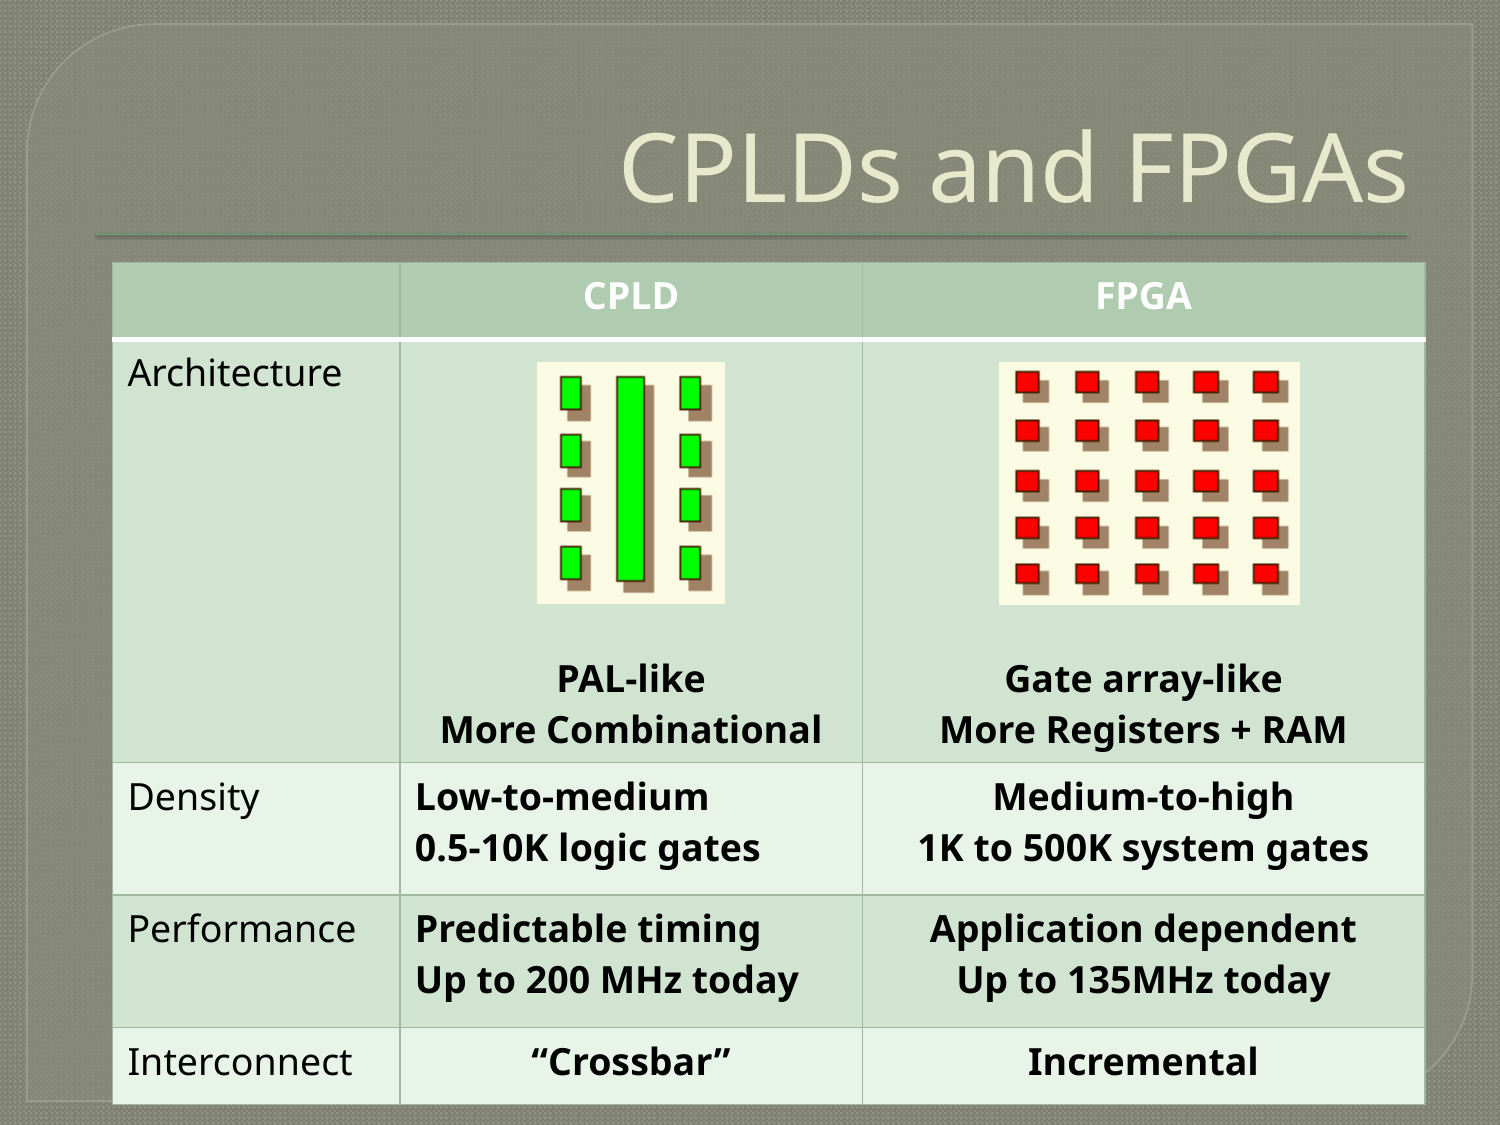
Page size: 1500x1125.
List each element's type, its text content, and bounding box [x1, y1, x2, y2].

title CPLDs and FPGAs [75, 41, 1425, 230]
table_cell Medium-to-high 1K to 500K system gates [863, 763, 1424, 894]
table_cell PAL-like More Combinational [401, 342, 862, 762]
table_cell “Crossbar” [401, 1028, 862, 1104]
table_header CPLD [401, 263, 862, 337]
table_cell Application dependent Up to 135MHz today [863, 896, 1424, 1027]
table_cell Performance [113, 896, 399, 1027]
picture [999, 362, 1301, 605]
table_cell Architecture [113, 342, 399, 762]
table_cell Interconnect [113, 1028, 399, 1104]
table_cell Gate array-like More Registers + RAM [863, 342, 1424, 762]
table_cell Density [113, 763, 399, 894]
table_header FPGA [863, 263, 1424, 337]
table_cell Low-to-medium 0.5-10K logic gates [401, 763, 862, 894]
table_cell Predictable timing Up to 200 MHz today [401, 896, 862, 1027]
table_cell Incremental [863, 1028, 1424, 1104]
picture [537, 362, 726, 605]
table_header [113, 263, 399, 337]
